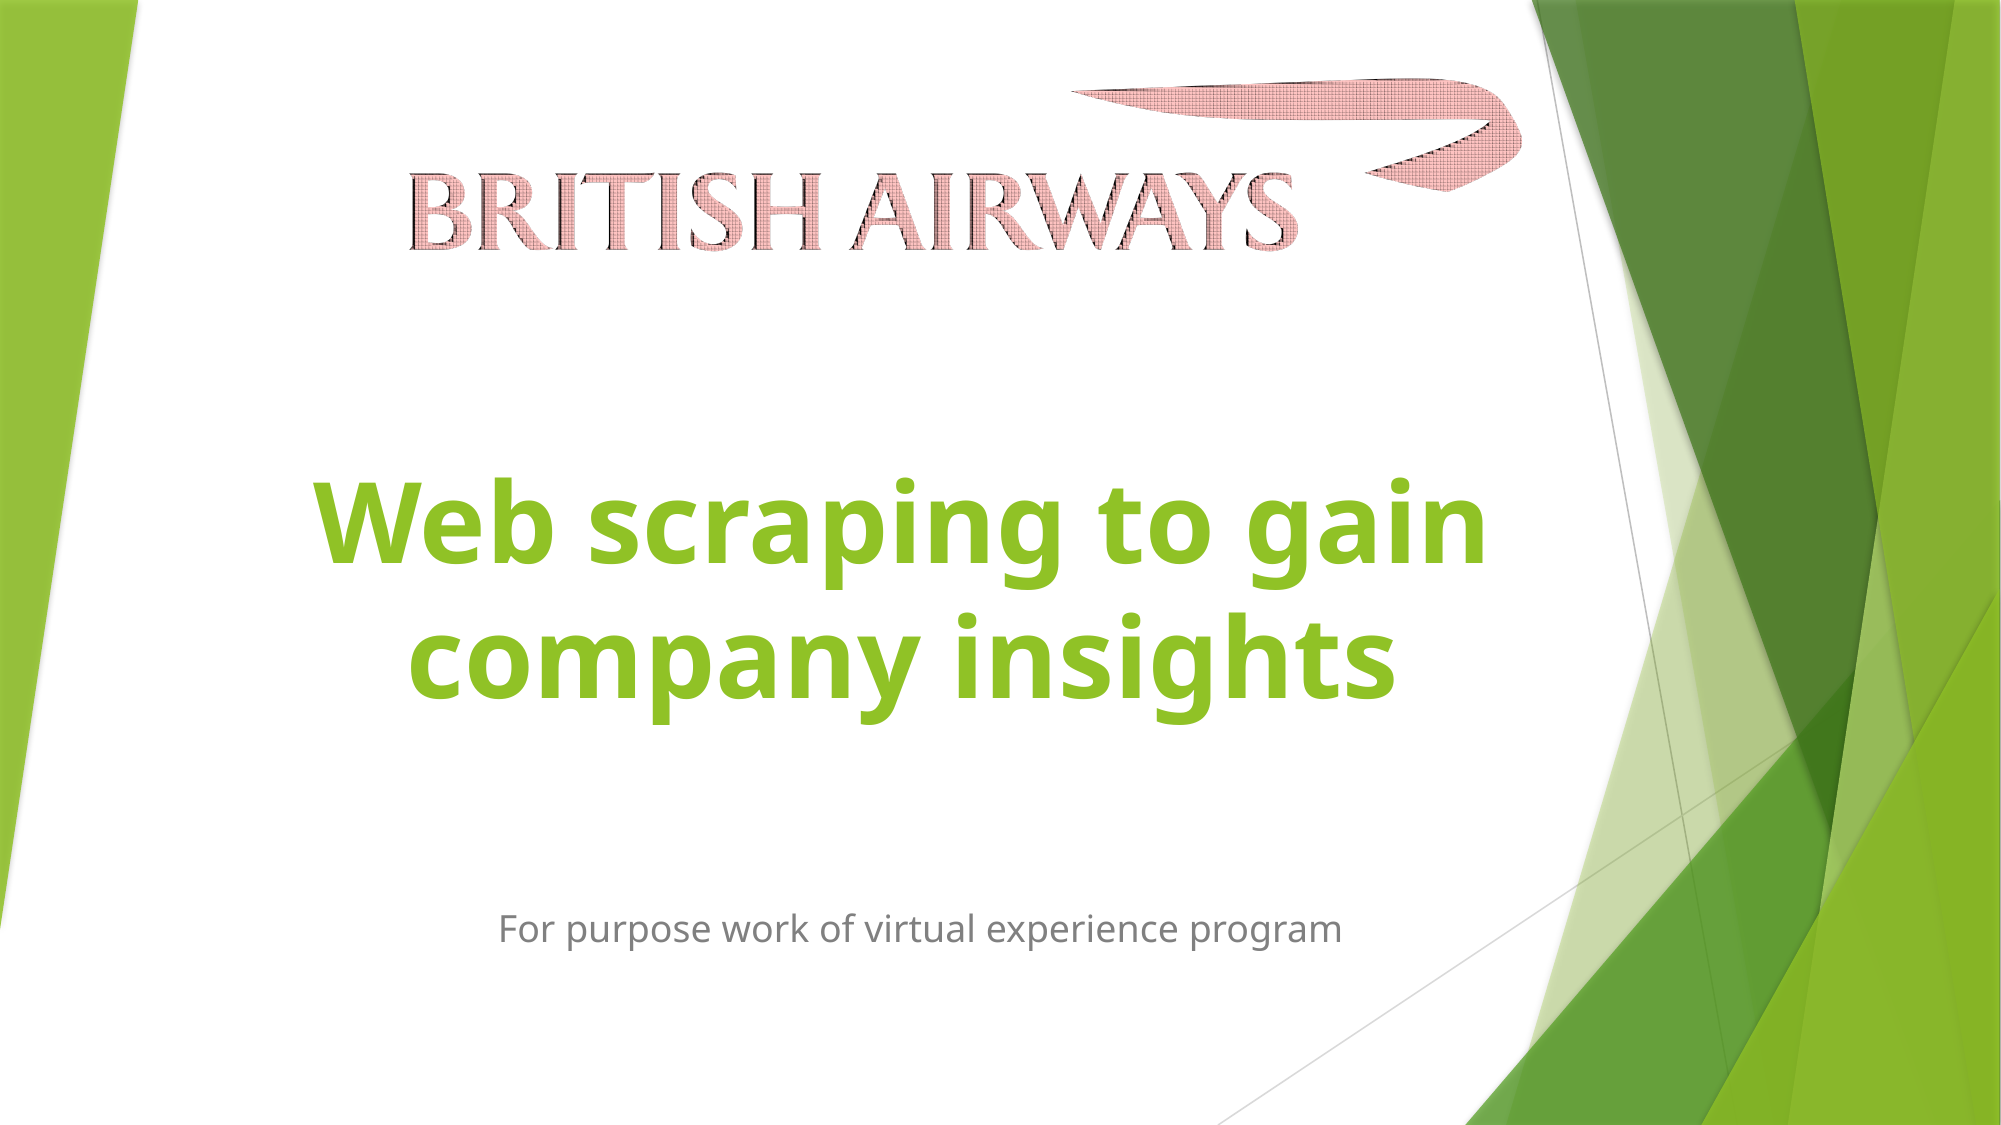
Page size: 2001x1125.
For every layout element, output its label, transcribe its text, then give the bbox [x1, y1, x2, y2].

title Web scraping to gain company insights [283, 331, 1523, 864]
subtitle For purpose work of virtual experience program [407, 897, 1435, 987]
picture [407, 77, 1524, 253]
